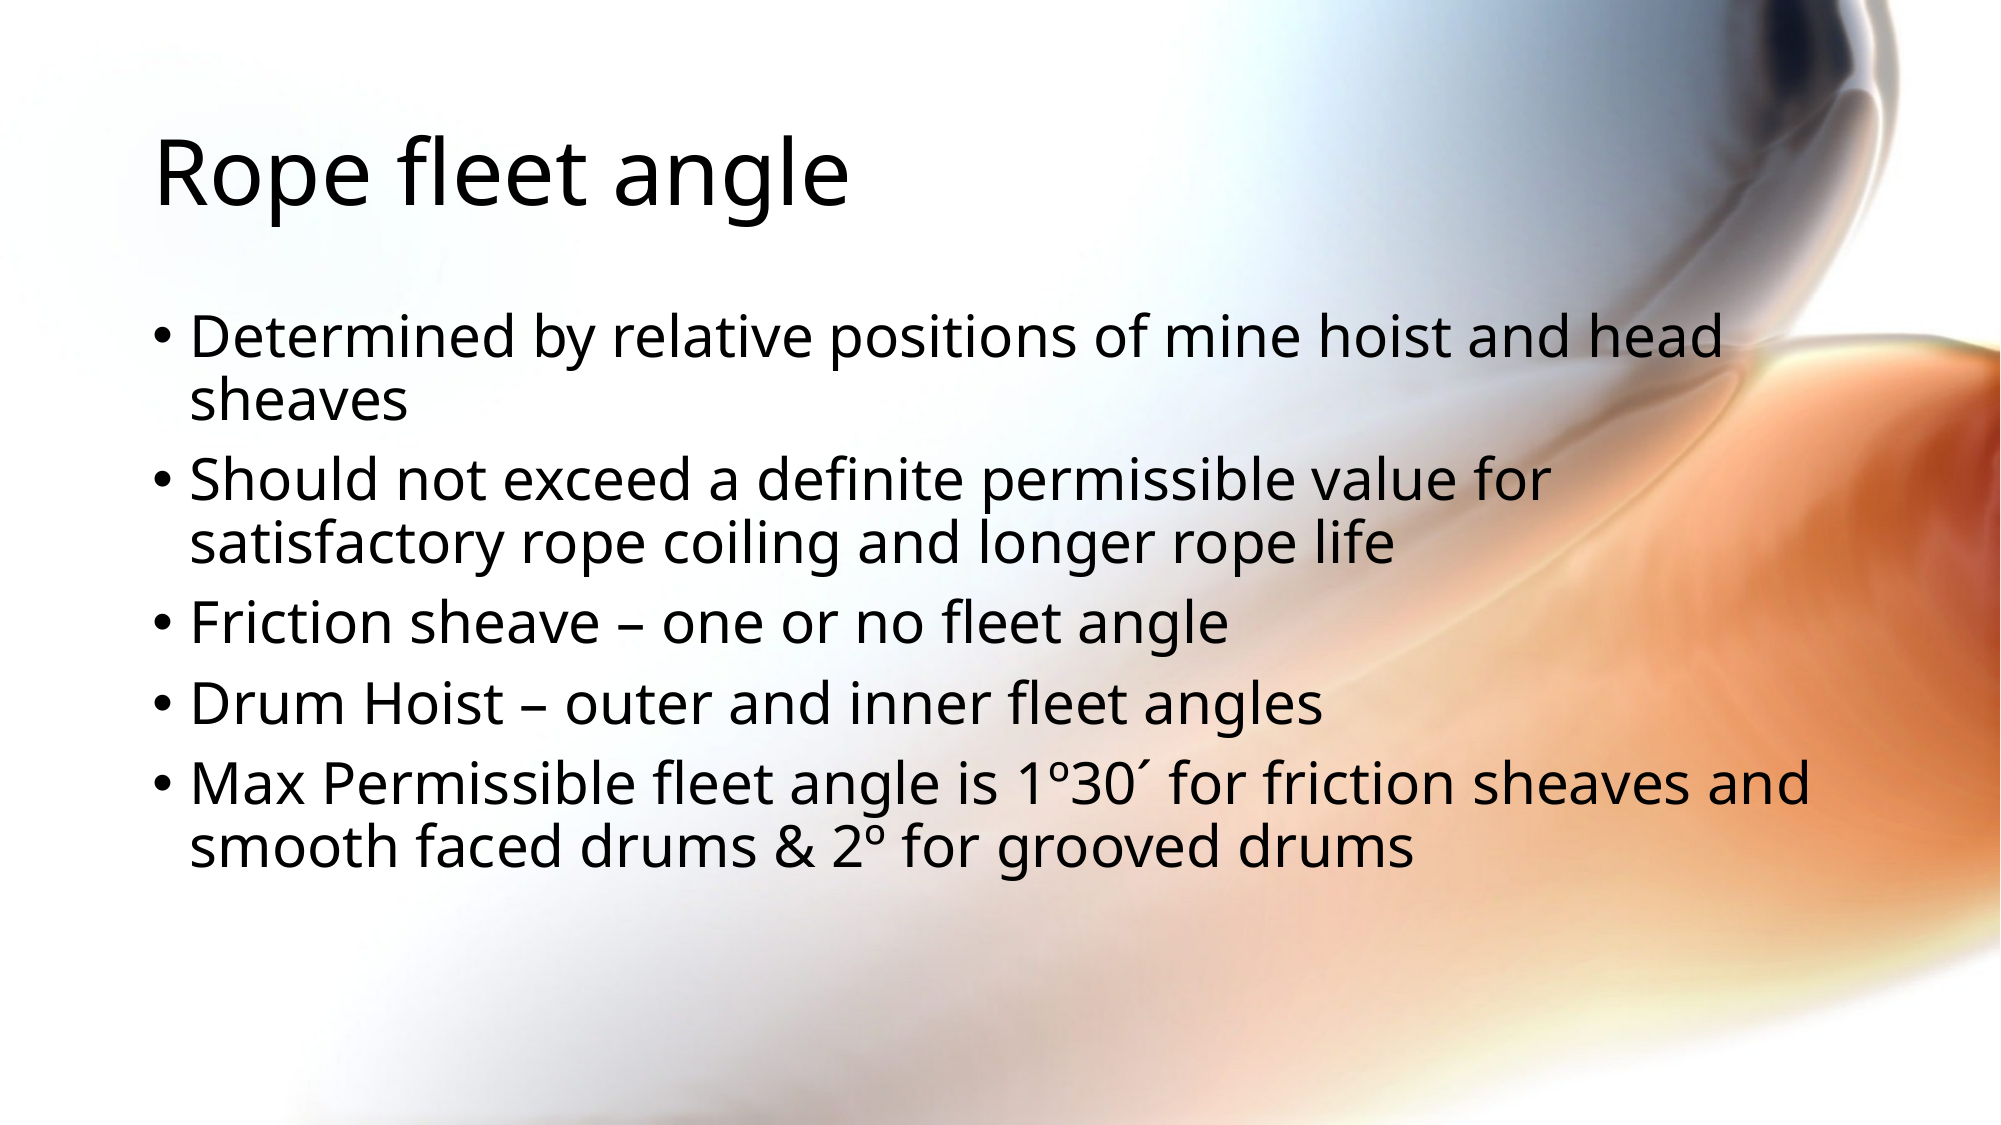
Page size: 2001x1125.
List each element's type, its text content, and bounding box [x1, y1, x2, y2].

title Rope fleet angle [137, 59, 1863, 278]
picture [0, 0, 2001, 1125]
list Determined by relative positions of mine hoist and head sheaves Should not exceed a definite permissible value for satisfactory rope coiling and longer rope life Friction sheave – one or no fleet angle Drum Hoist – outer and inner fleet angles Max Permissible fleet angle is 1º30´ for friction sheaves and smooth faced drums & 2º for grooved drums [137, 299, 1863, 1014]
